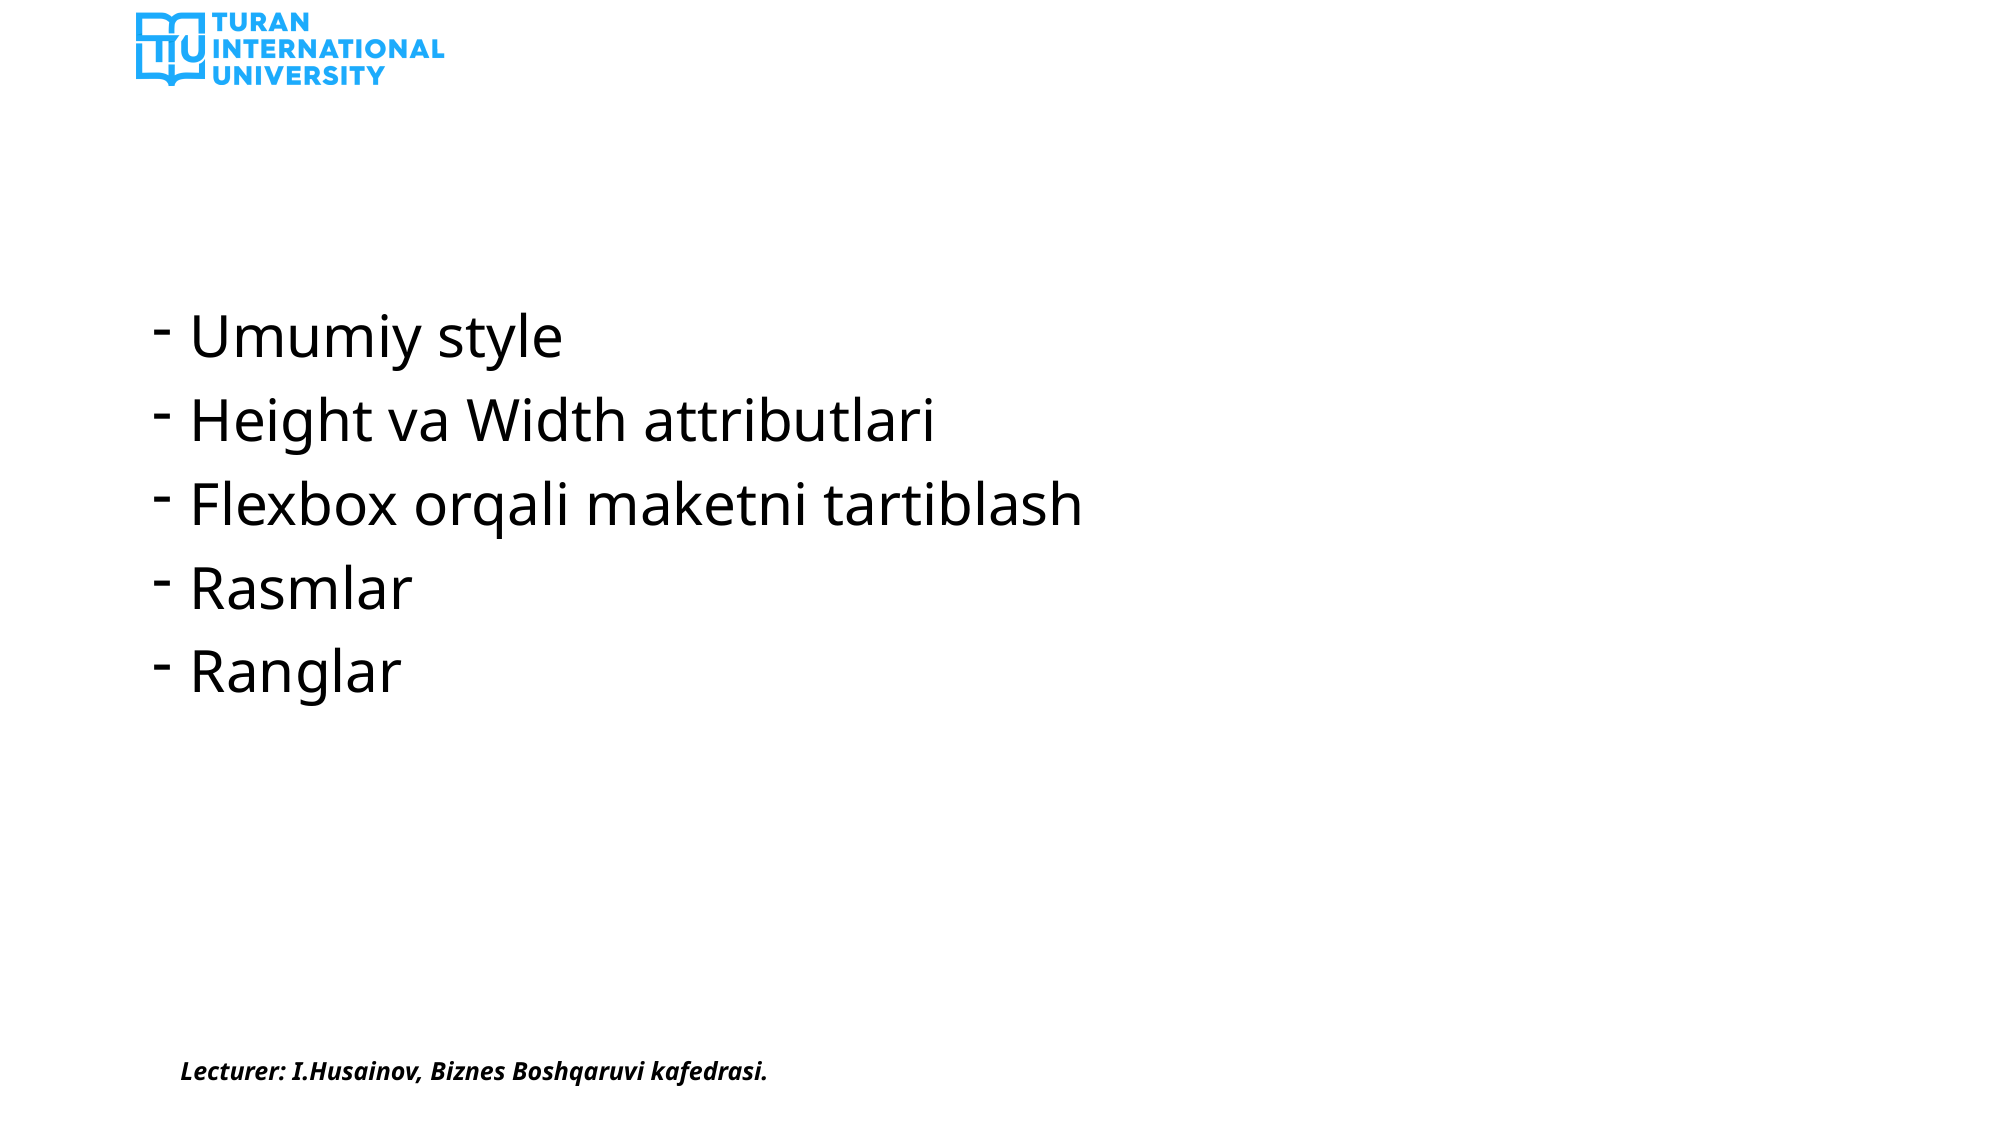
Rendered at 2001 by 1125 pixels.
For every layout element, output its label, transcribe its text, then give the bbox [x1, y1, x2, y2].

picture [132, 0, 450, 112]
list Umumiy style Height va Width attributlari Flexbox orqali maketni tartiblash Rasmlar Ranglar [137, 299, 1863, 1014]
footer Lecturer: I.Husainov, Biznes Boshqaruvi kafedrasi. [137, 1042, 813, 1103]
